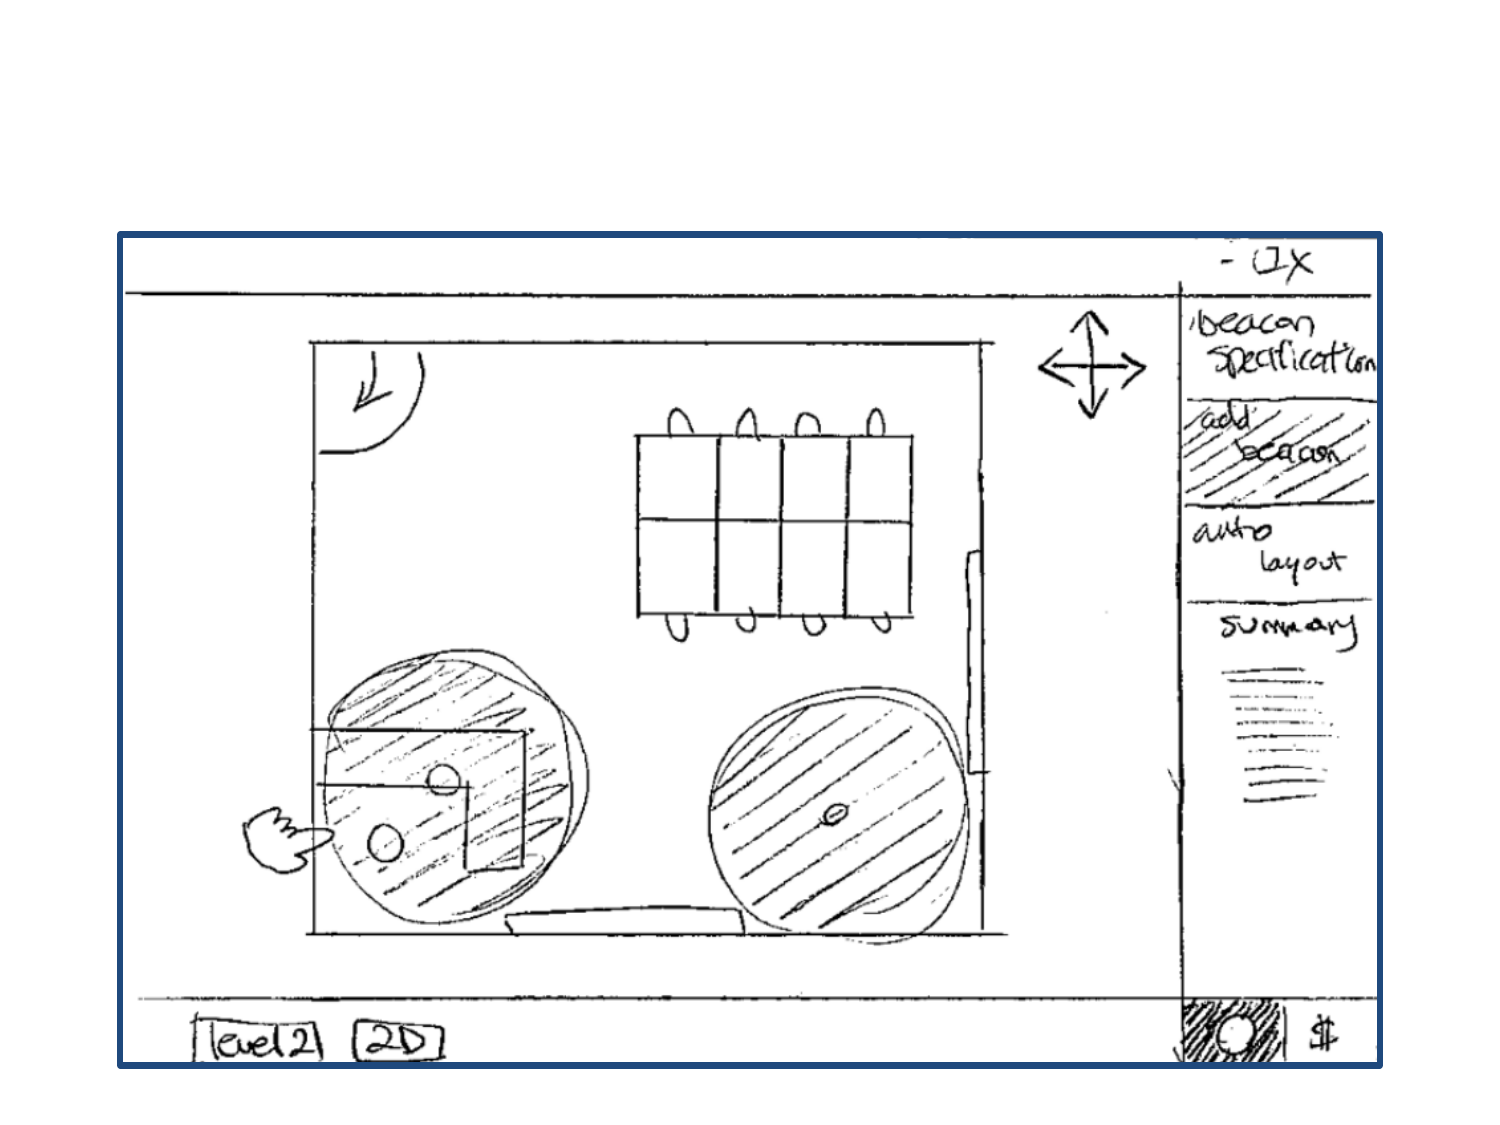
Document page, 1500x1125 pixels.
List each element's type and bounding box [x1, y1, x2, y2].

list [123, 237, 1377, 1063]
